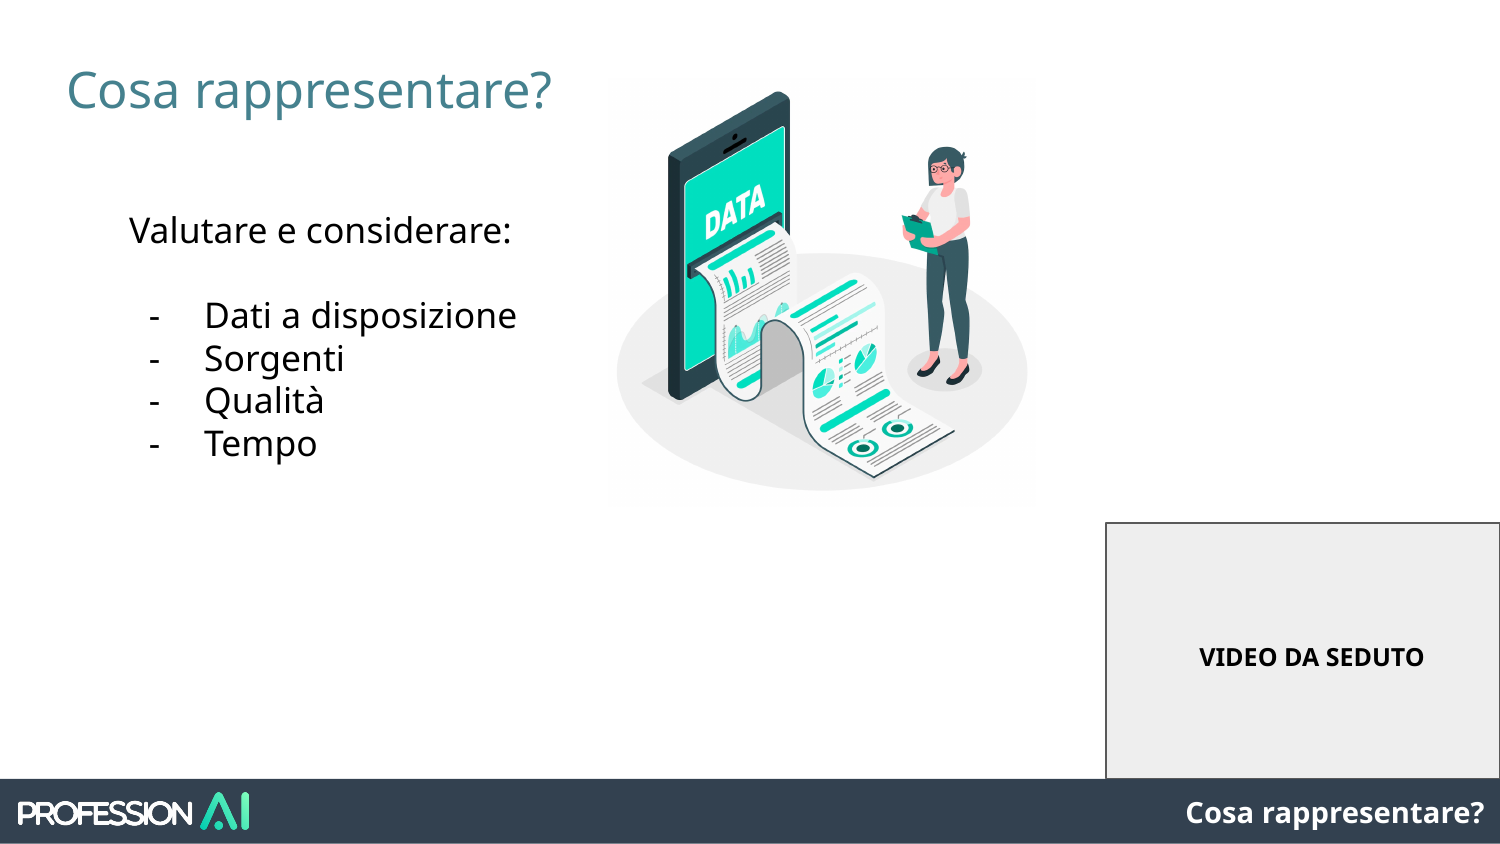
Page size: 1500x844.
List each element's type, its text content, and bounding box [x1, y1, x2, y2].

text_box Cosa rappresentare? [731, 778, 1500, 844]
text_box [1105, 523, 1500, 779]
title VIDEO DA SEDUTO [1148, 626, 1477, 721]
text_box [0, 778, 731, 844]
title Cosa rappresentare? [51, 42, 1449, 137]
picture [17, 792, 250, 831]
picture [608, 78, 1037, 507]
title Valutare e considerare: Dati a disposizione Sorgenti Qualità Tempo [114, 193, 1247, 564]
